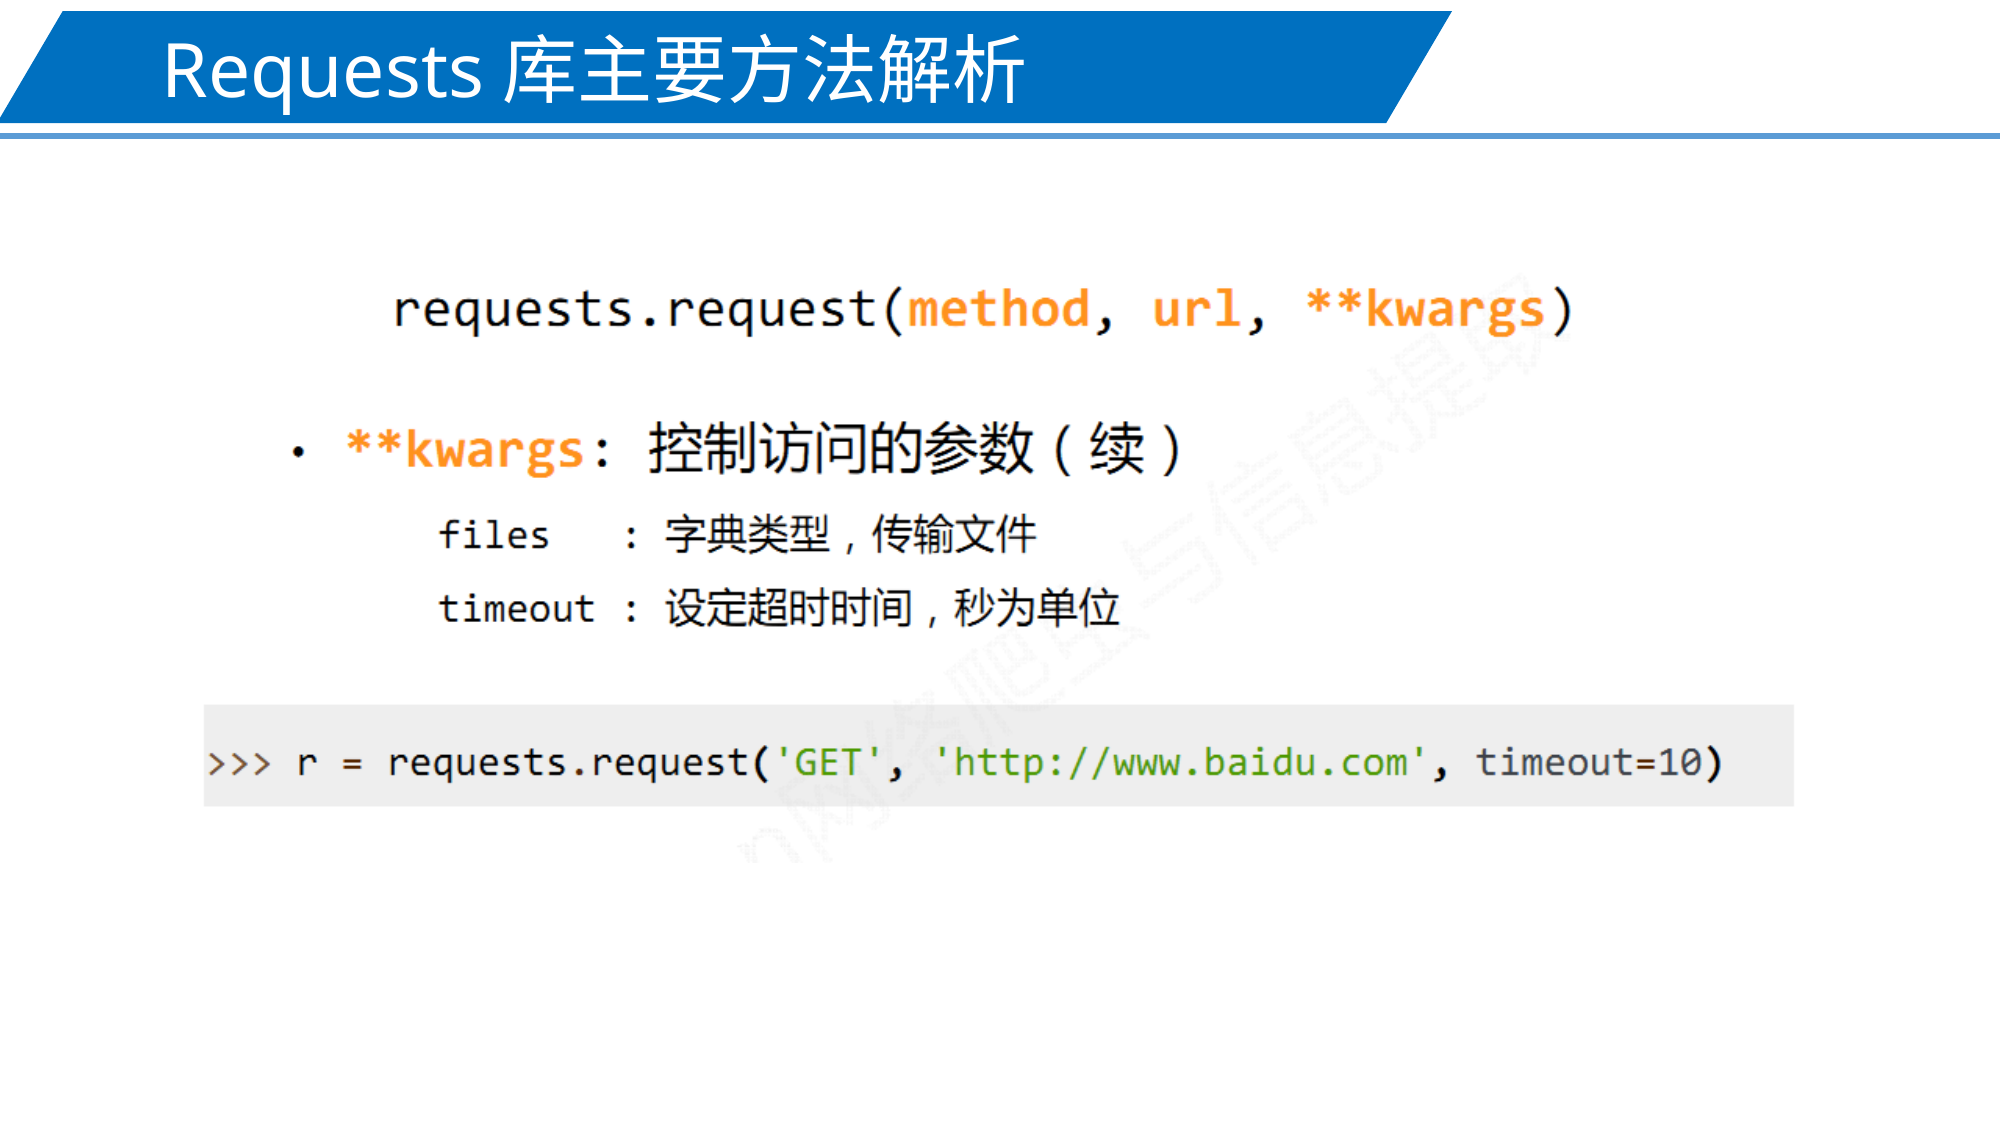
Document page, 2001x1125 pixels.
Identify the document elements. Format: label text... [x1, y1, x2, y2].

picture [187, 262, 1813, 863]
text_box Requests库主要方法解析 [0, 11, 1453, 124]
